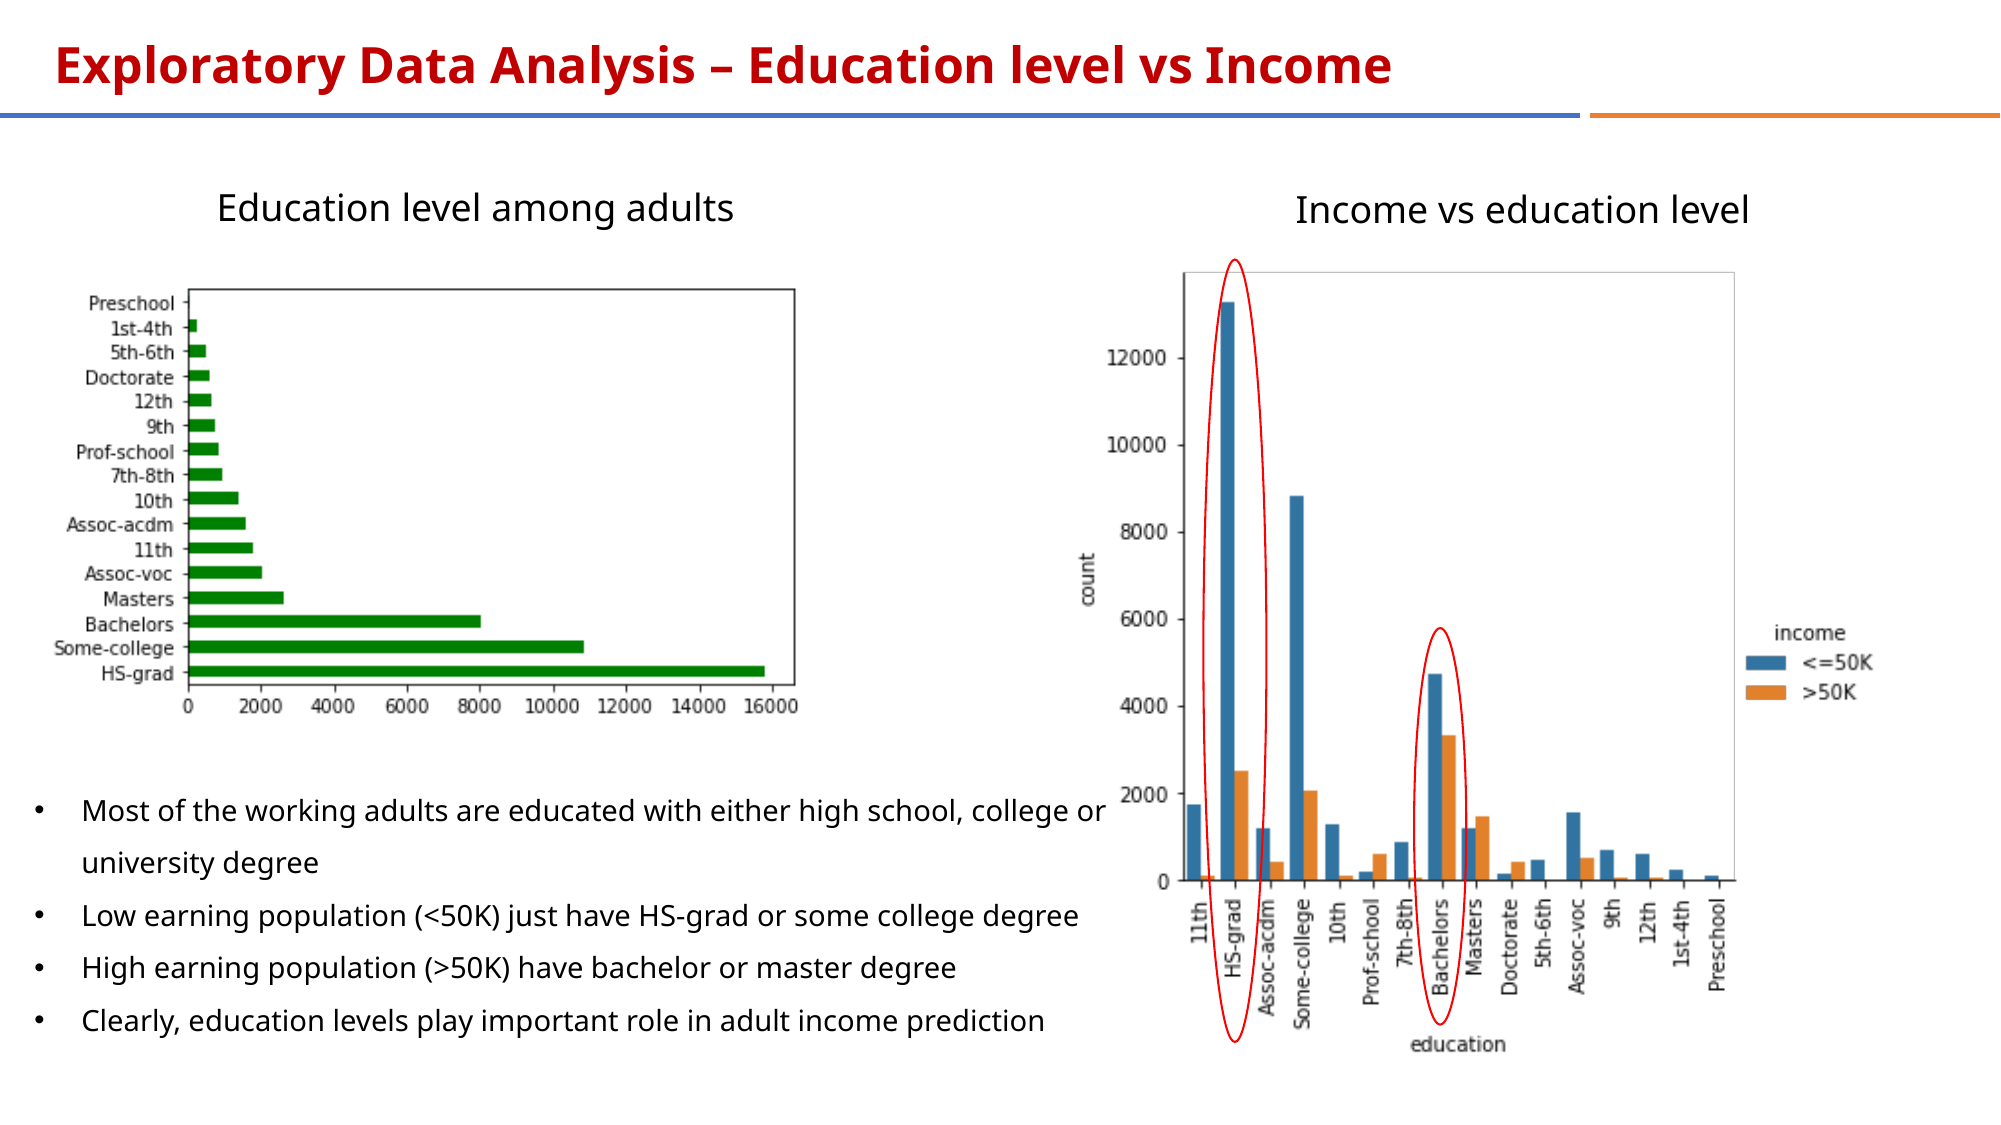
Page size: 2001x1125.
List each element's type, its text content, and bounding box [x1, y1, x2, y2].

text_box Education level among adults [201, 176, 750, 236]
text_box Income vs education level [1280, 178, 1766, 238]
text_box Most of the working adults are educated with either high school, college or university degree Low earning population (<50K) just have HS-grad or some college degree High earning population (>50K) have bachelor or master degree Clearly, education levels play important role in adult income prediction [19, 767, 1129, 1097]
picture [1065, 259, 1889, 1070]
picture [40, 278, 814, 728]
text_box Exploratory Data Analysis – Education level vs Income [40, 26, 1889, 101]
